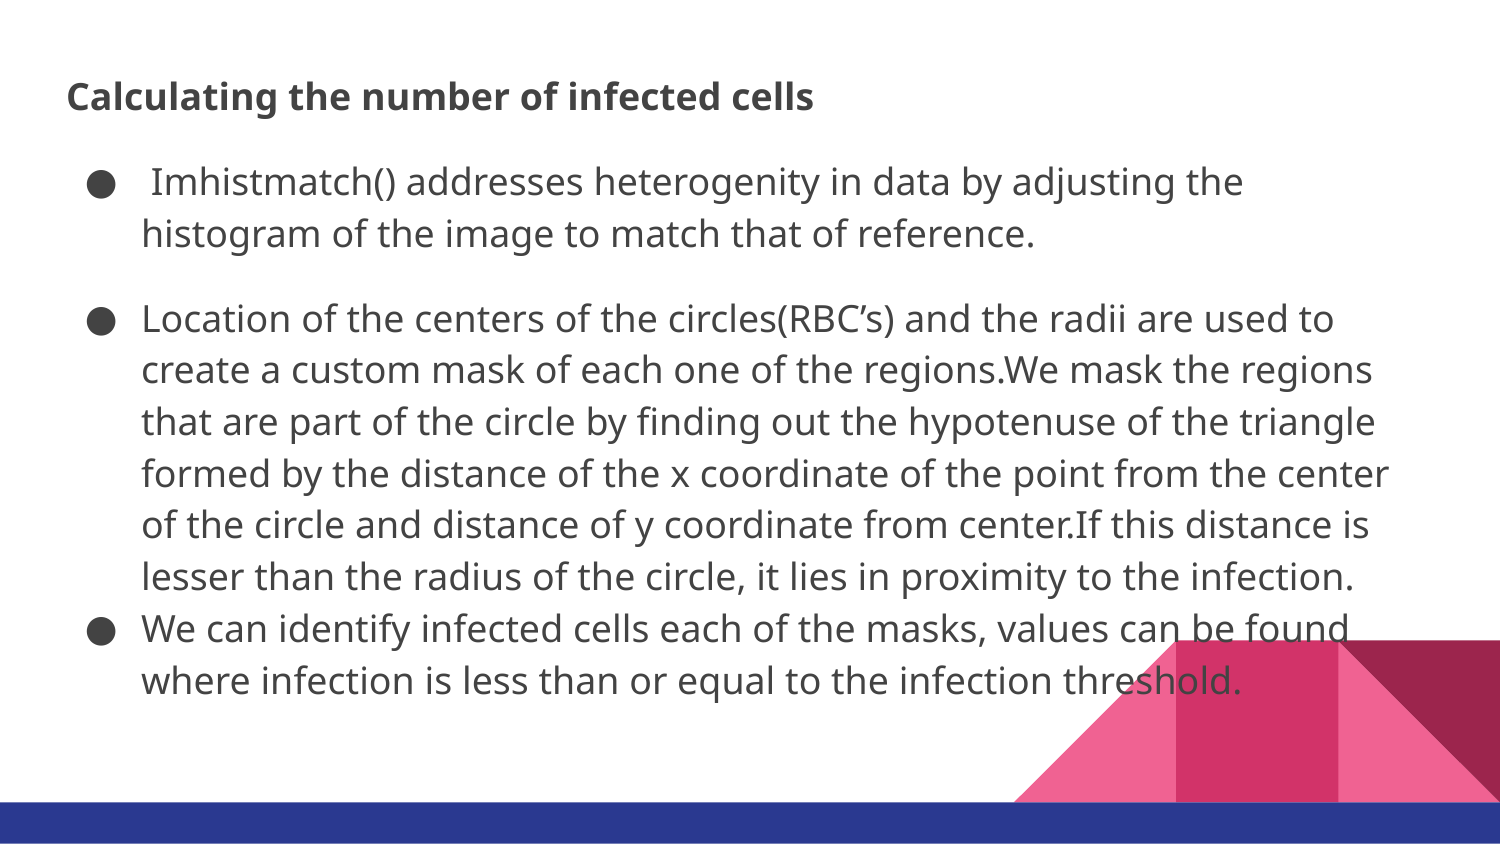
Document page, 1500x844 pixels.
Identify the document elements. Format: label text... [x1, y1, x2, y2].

list Calculating the number of infected cells Imhistmatch() addresses heterogenity in data by adjusting the histogram of the image to match that of reference. Location of the centers of the circles(RBC’s) and the radii are used to create a custom mask of each one of the regions.We mask the regions that are part of the circle by finding out the hypotenuse of the triangle formed by the distance of the x coordinate of the point from the center of the circle and distance of y coordinate from center.If this distance is lesser than the radius of the circle, it lies in proximity to the infection. We can identify infected cells each of the masks, values can be found where infection is less than or equal to the infection threshold. [51, 51, 1449, 750]
